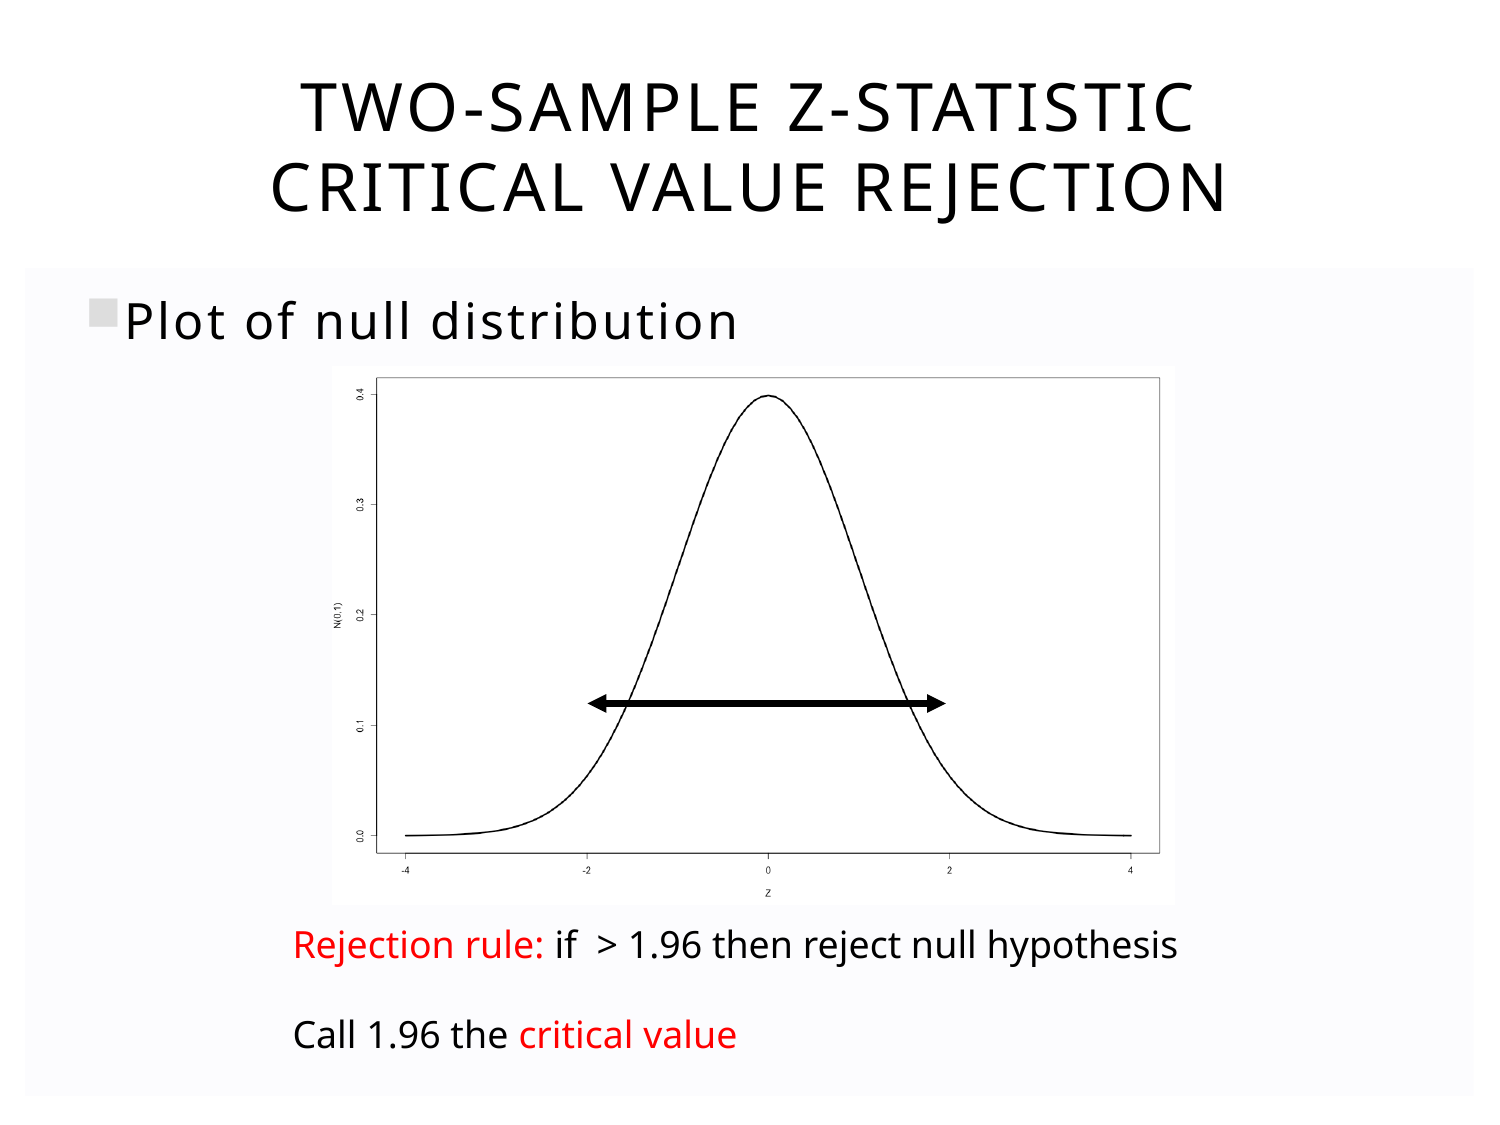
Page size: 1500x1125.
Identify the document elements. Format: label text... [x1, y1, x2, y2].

title Two-Sample Z-Statistic Critical value Rejection [62, 58, 1438, 232]
list Plot of null distribution [62, 281, 1442, 1125]
picture [331, 365, 1176, 905]
